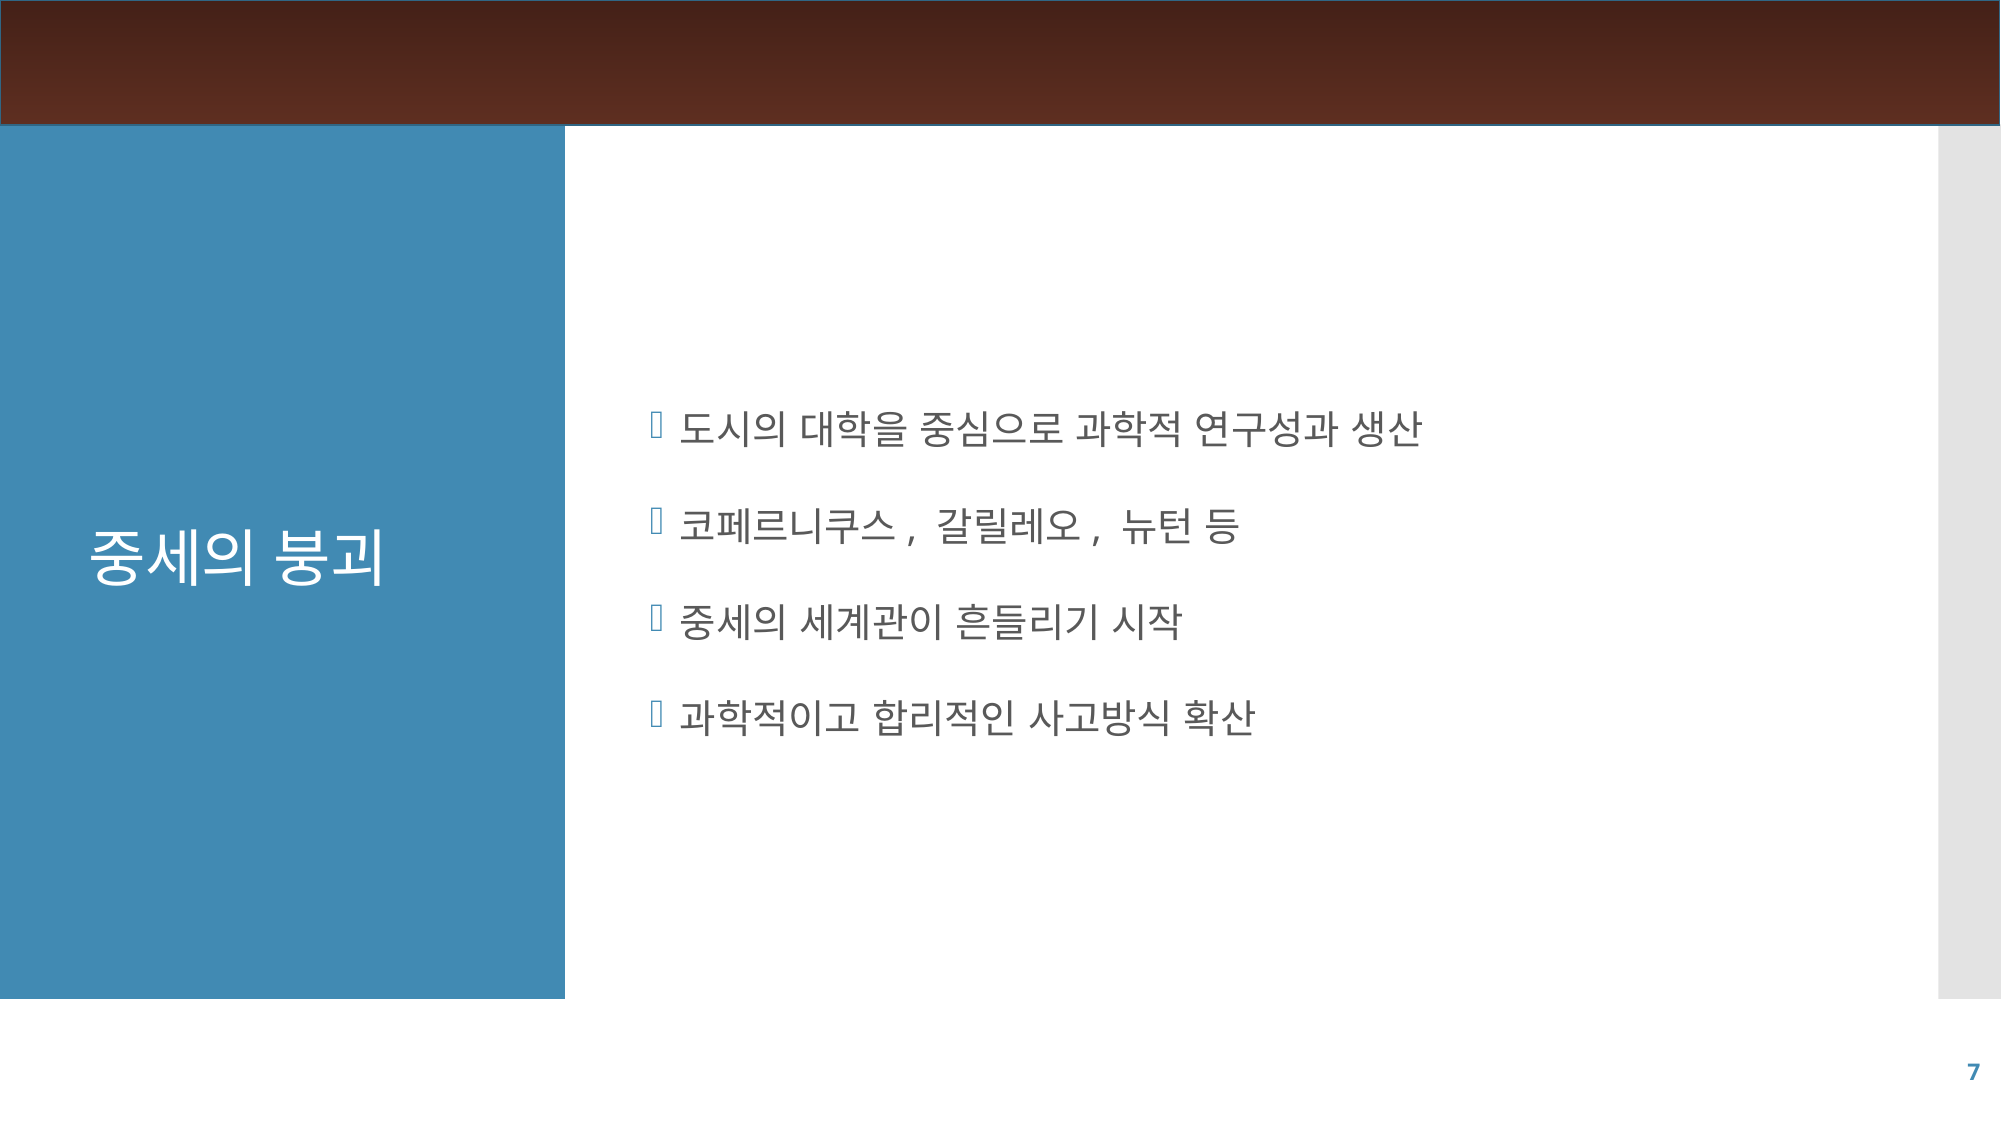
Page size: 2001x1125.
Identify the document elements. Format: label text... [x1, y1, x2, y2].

list 도시의 대학을 중심으로 과학적 연구성과 생산 코페르니쿠스, 갈릴레오, 뉴턴 등 중세의 세계관이 흔들리기 시작 과학적이고 합리적인 사고방식 확산 [634, 141, 1835, 982]
slide_number 7 [1744, 1042, 1996, 1103]
title 중세의 붕괴 [41, 184, 525, 940]
text_box [0, 0, 2000, 126]
